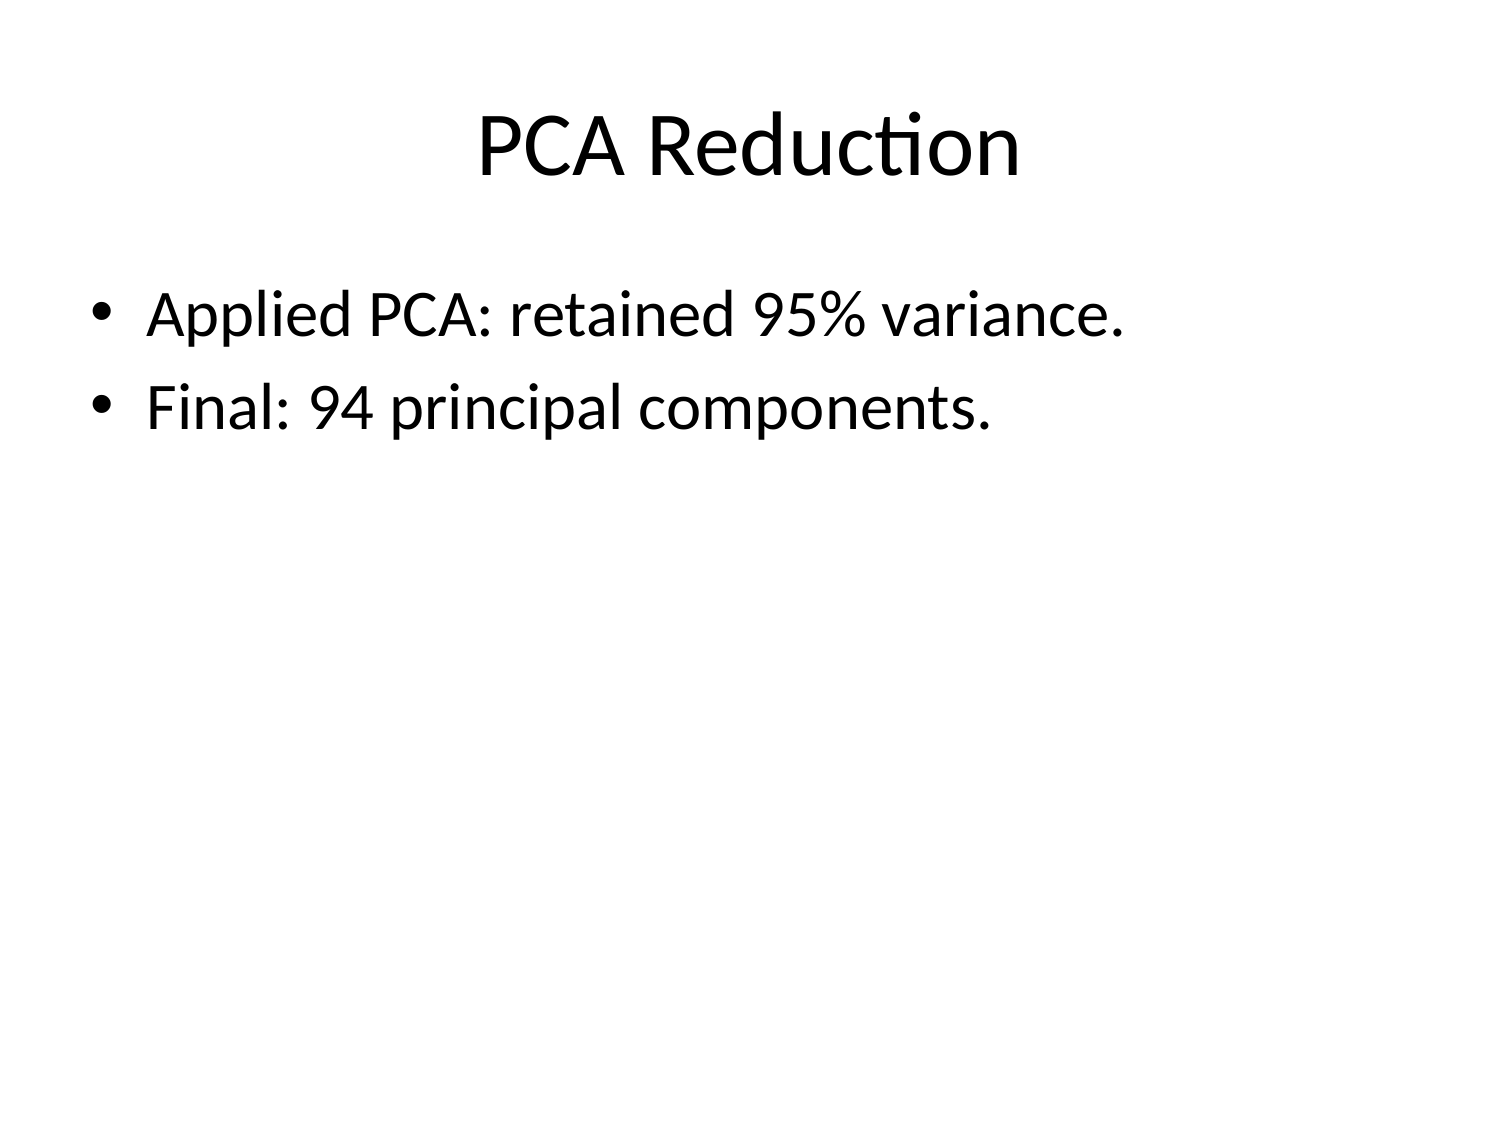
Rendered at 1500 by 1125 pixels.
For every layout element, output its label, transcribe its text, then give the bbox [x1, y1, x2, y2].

title PCA Reduction [75, 45, 1425, 233]
list Applied PCA: retained 95% variance. Final: 94 principal components. [75, 262, 1425, 1005]
